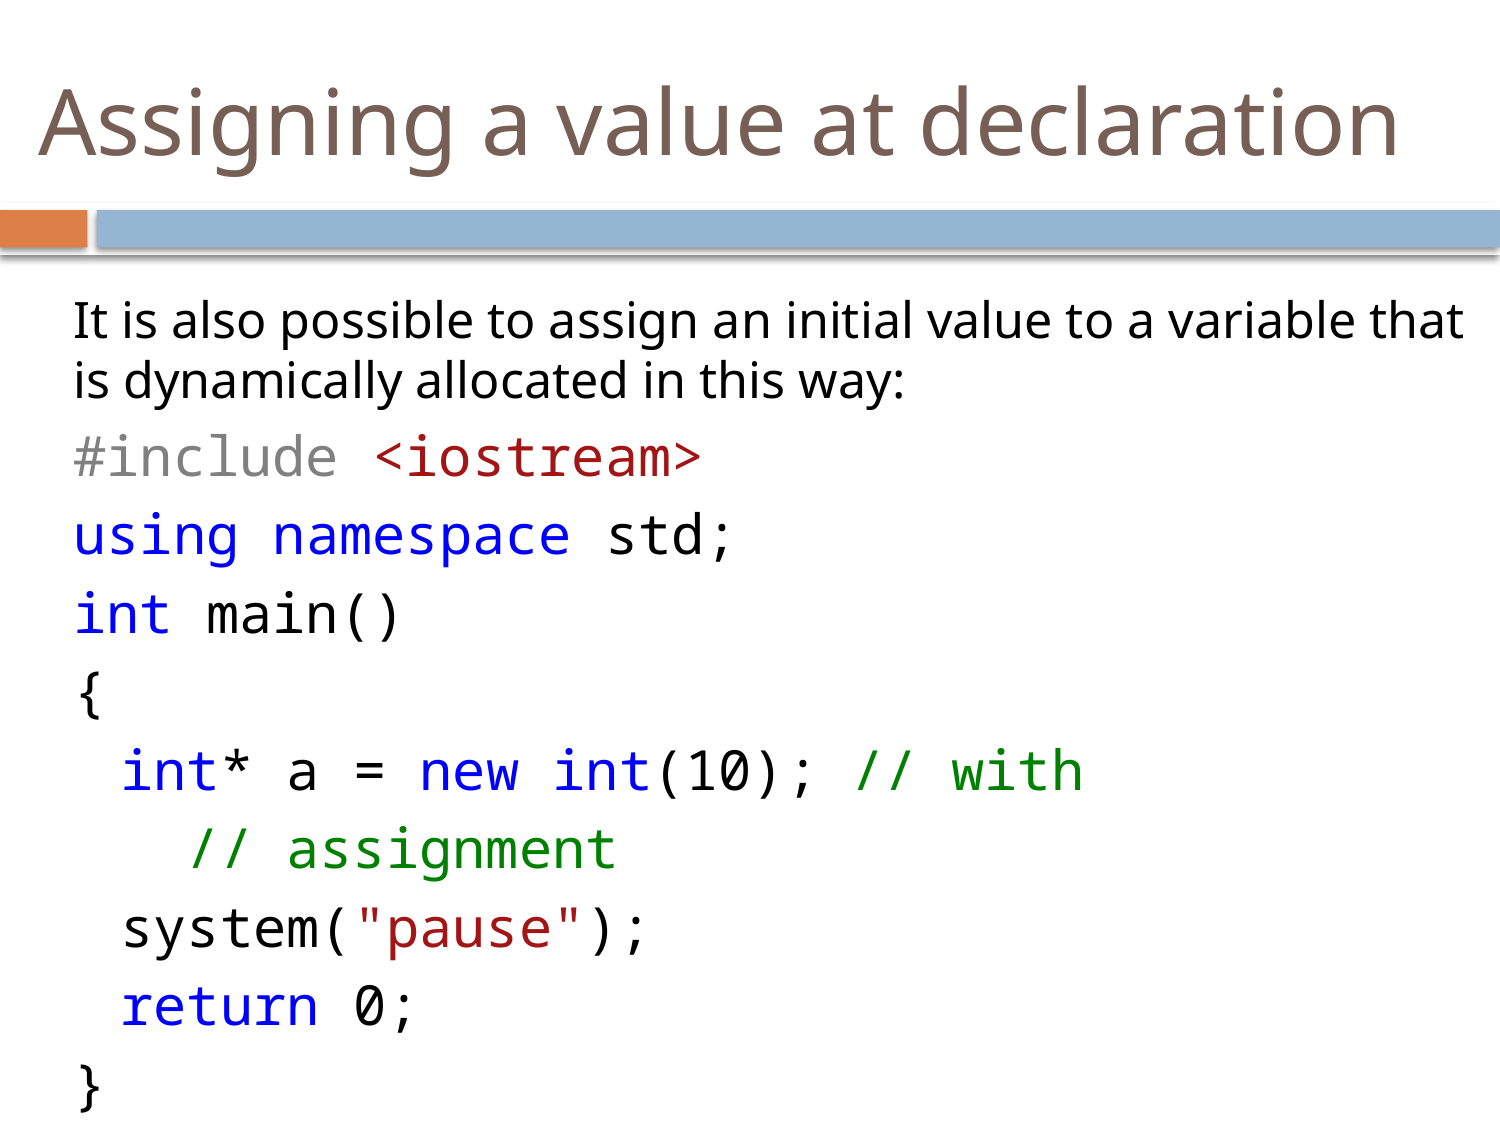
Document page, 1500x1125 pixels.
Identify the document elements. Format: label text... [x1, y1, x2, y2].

title Assigning a value at declaration [23, 37, 1500, 200]
list It is also possible to assign an initial value to a variable that is dynamically allocated in this way: #include <iostream> using namespace std; int main() { int* a = new int(10); // with // assignment system("pause"); return 0; } [58, 281, 1500, 1125]
